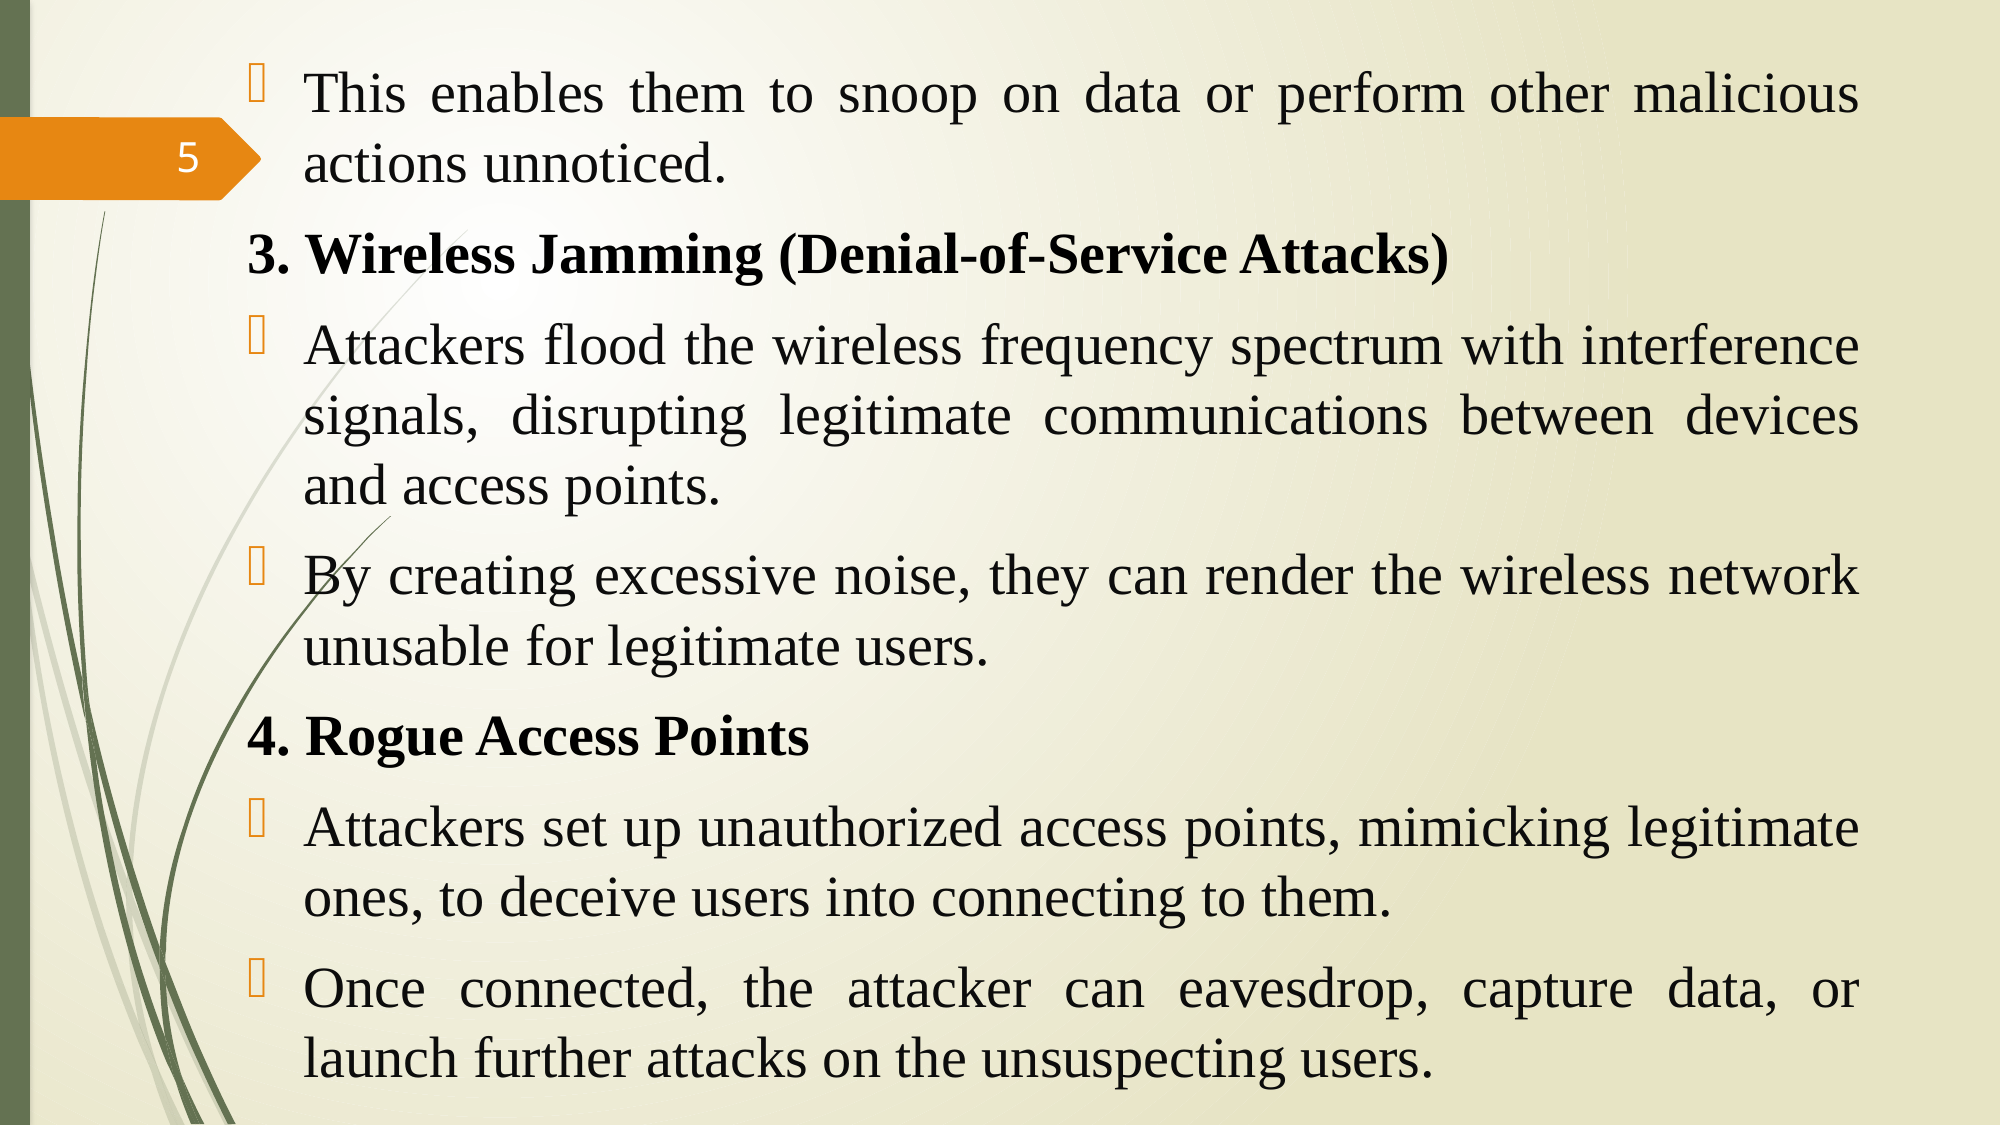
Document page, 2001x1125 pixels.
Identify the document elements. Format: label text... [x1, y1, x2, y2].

slide_number 5 [87, 129, 216, 190]
list This enables them to snoop on data or perform other malicious actions unnoticed. 3. Wireless Jamming (Denial-of-Service Attacks) Attackers flood the wireless frequency spectrum with interference signals, disrupting legitimate communications between devices and access points. By creating excessive noise, they can render the wireless network unusable for legitimate users. 4. Rogue Access Points Attackers set up unauthorized access points, mimicking legitimate ones, to deceive users into connecting to them. Once connected, the attacker can eavesdrop, capture data, or launch further attacks on the unsuspecting users. [232, 46, 1877, 1050]
